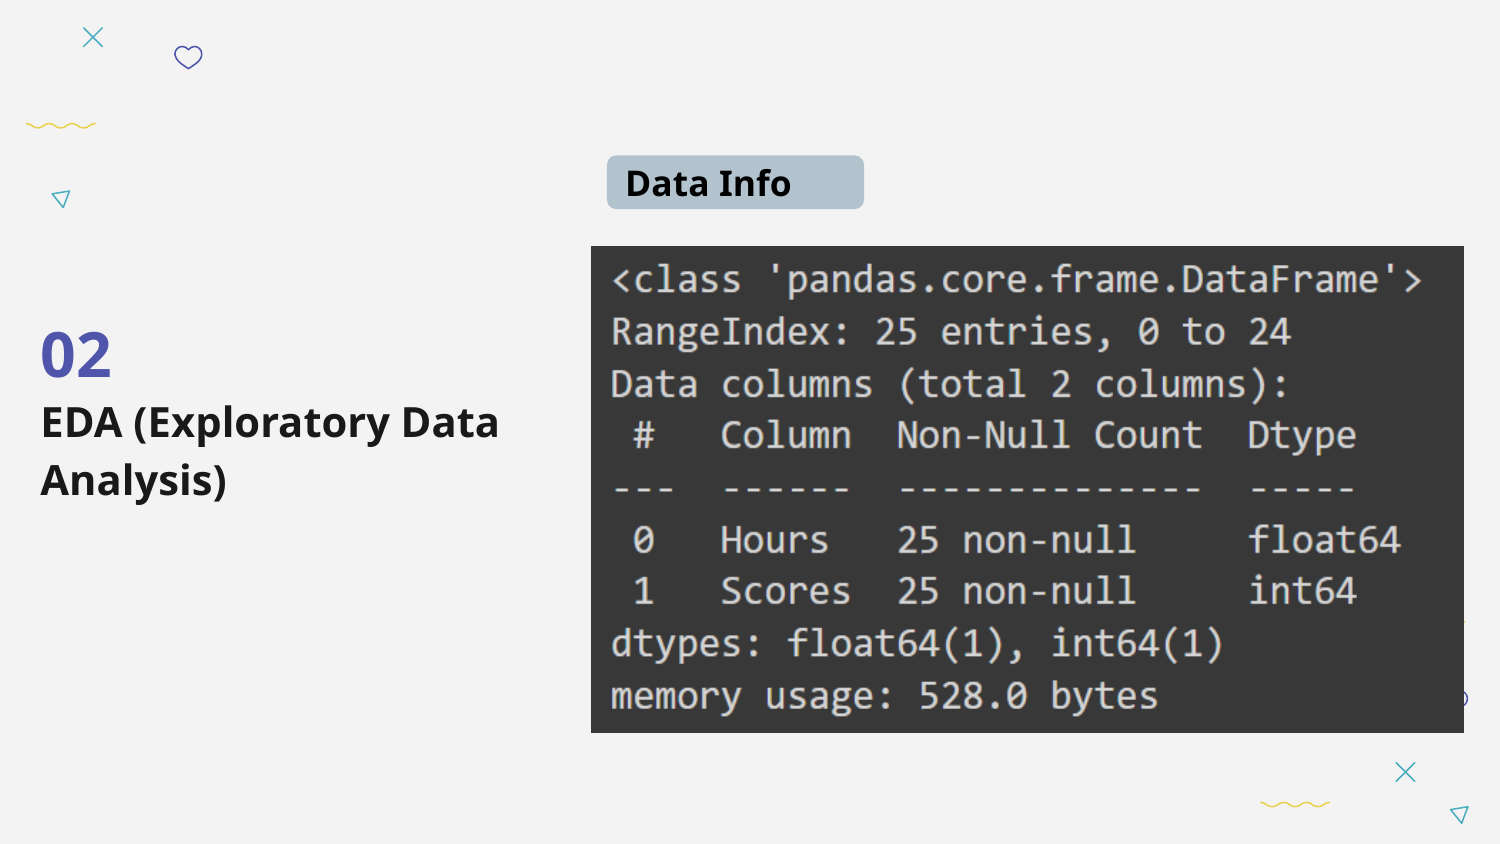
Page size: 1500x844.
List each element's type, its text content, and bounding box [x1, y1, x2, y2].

picture [591, 246, 1464, 733]
text_box 02 [25, 315, 142, 405]
text_box Data Info [607, 156, 864, 209]
text_box EDA (Exploratory Data Analysis) [25, 443, 571, 519]
